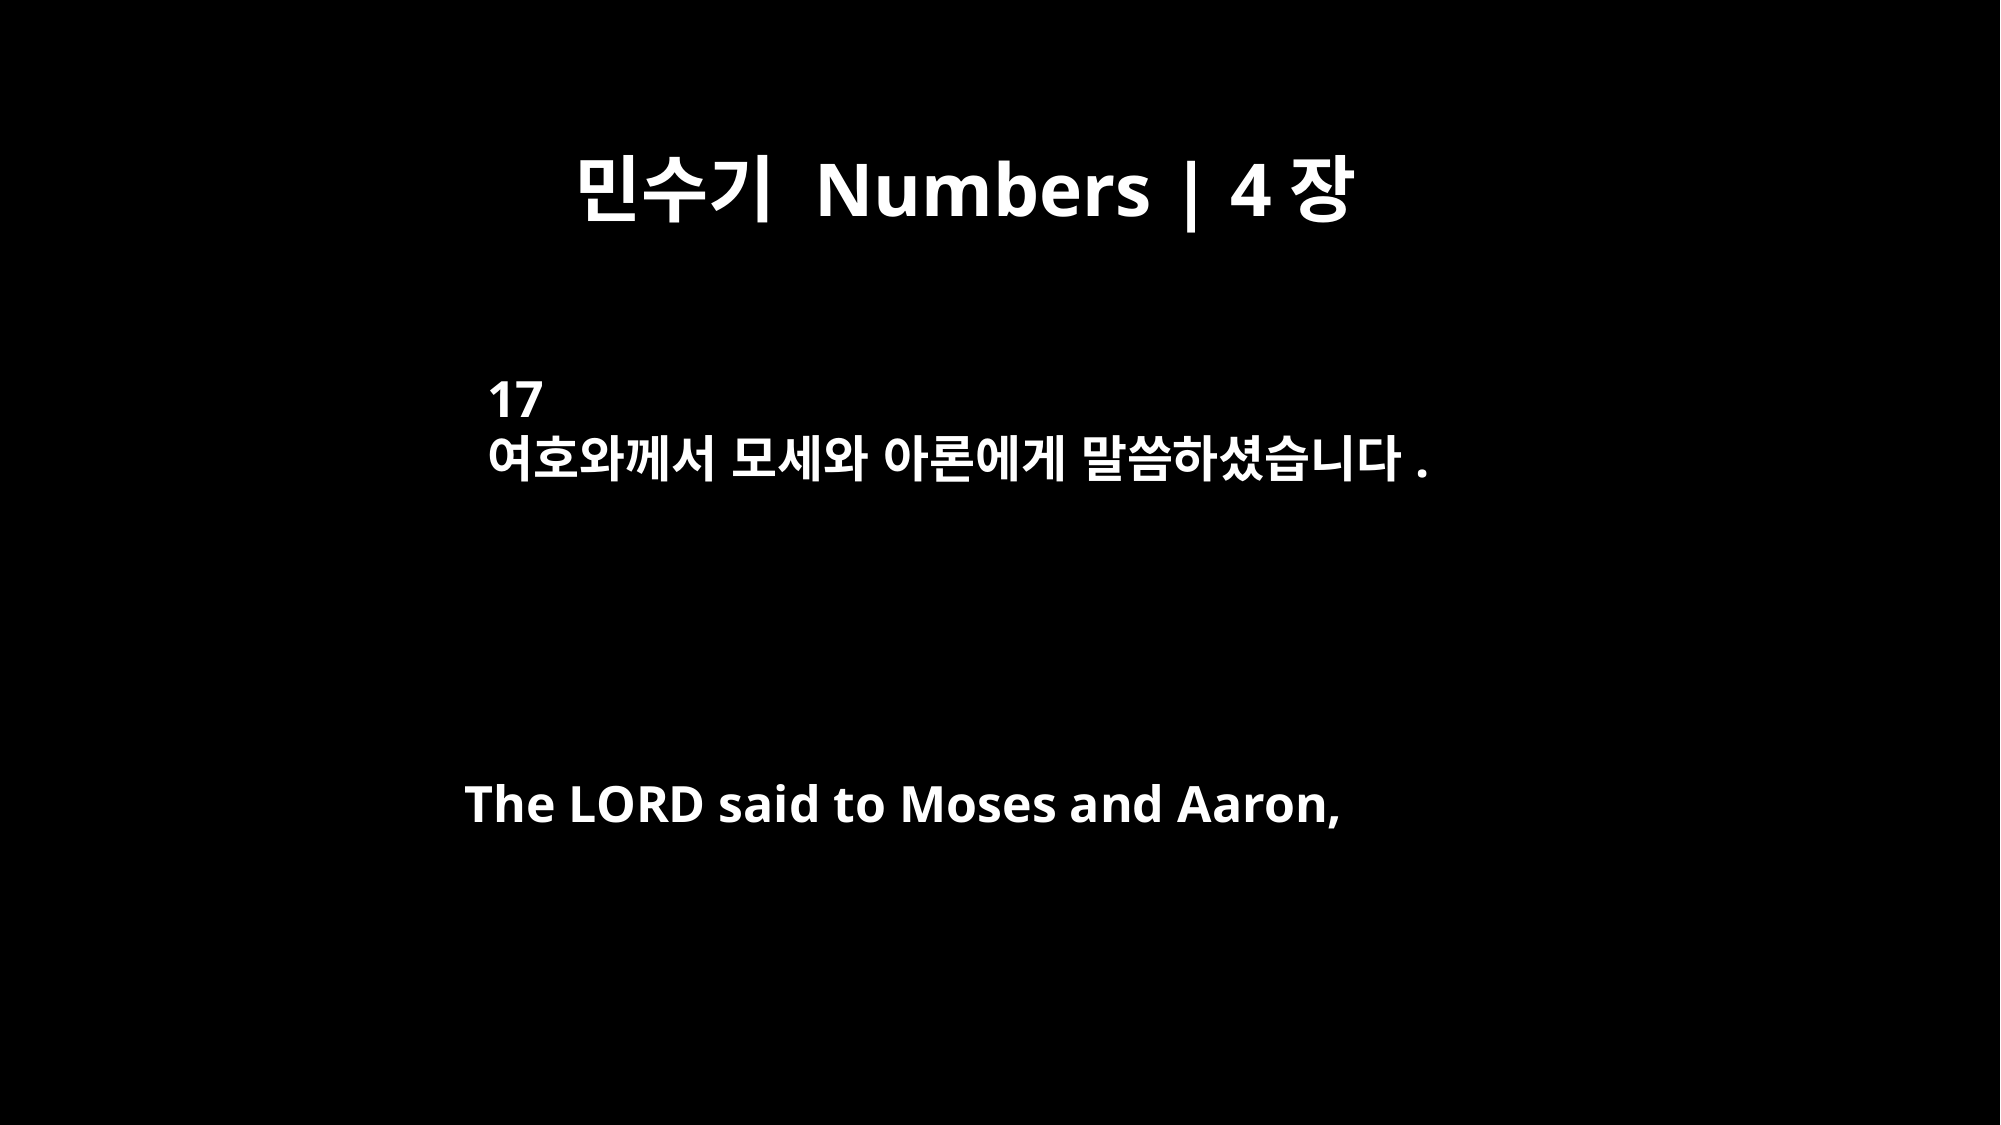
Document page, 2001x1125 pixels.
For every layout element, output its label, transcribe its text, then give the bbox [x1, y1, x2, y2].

text_box 민수기 Numbers | 4장 [559, 136, 1373, 239]
text_box The LORD said to Moses and Aaron, [450, 764, 1358, 840]
text_box 17 여호와께서 모세와 아론에게 말씀하셨습니다. [472, 359, 1445, 495]
